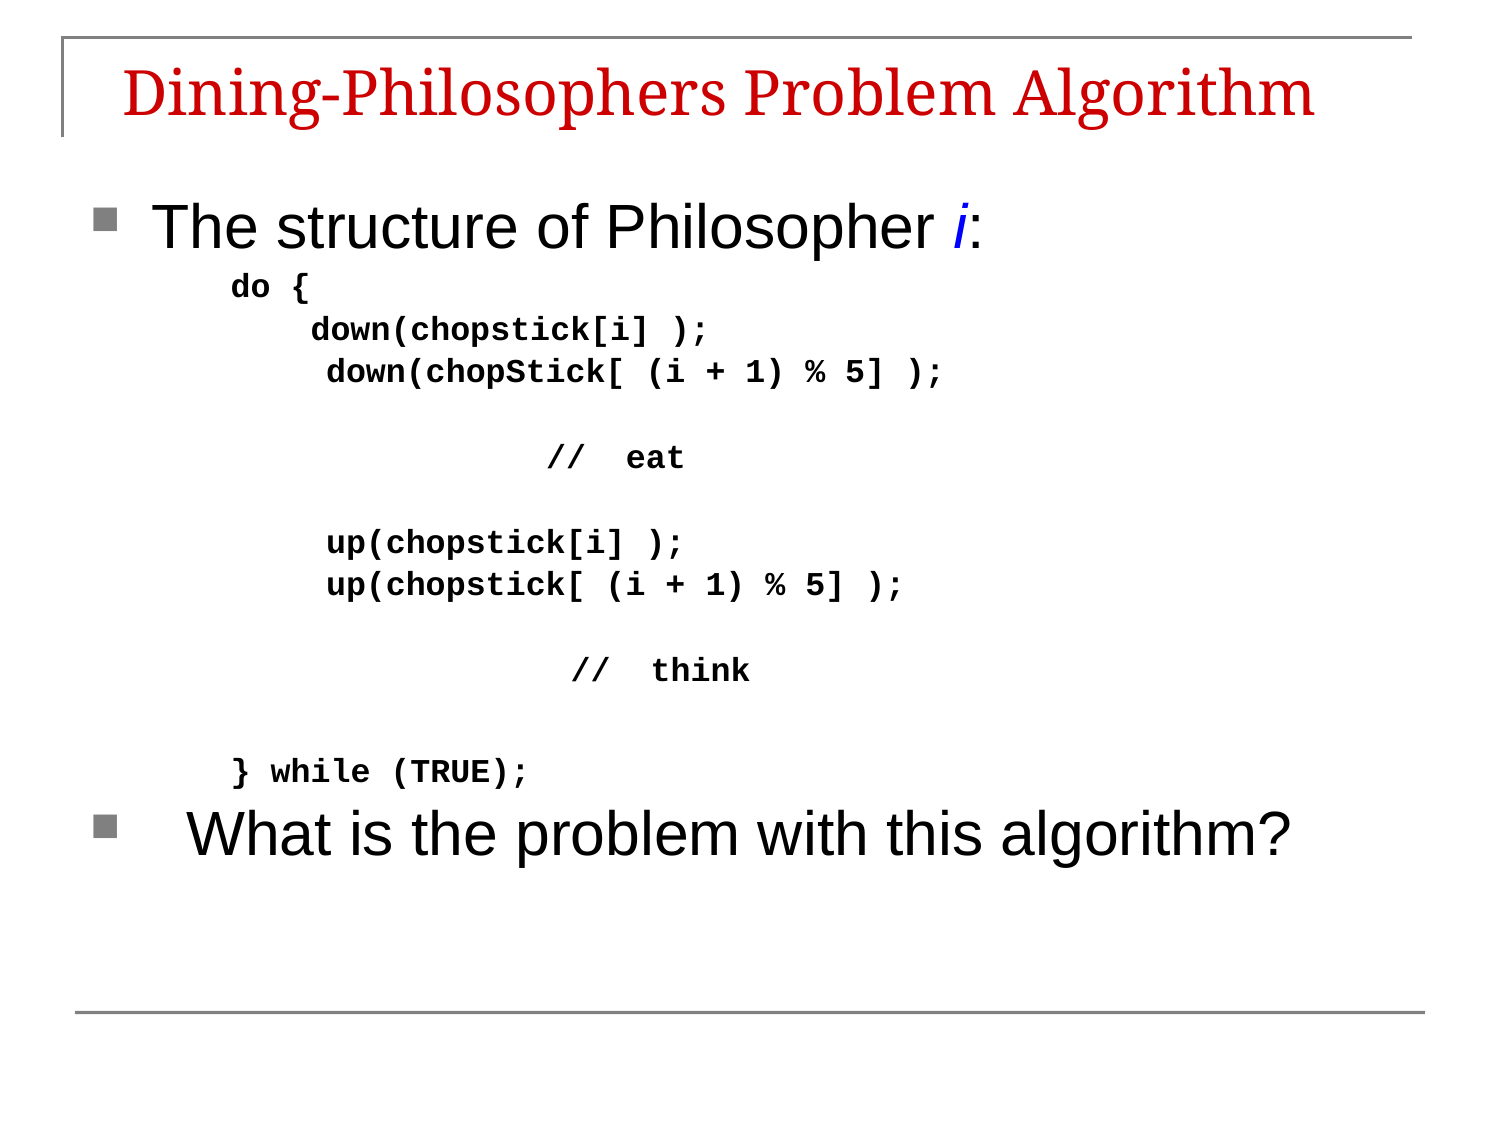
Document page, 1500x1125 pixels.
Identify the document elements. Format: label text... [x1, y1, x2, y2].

title Dining-Philosophers Problem Algorithm [75, 45, 1425, 163]
list The structure of Philosopher i: do { down(chopstick[i] ); down(chopStick[ (i + 1) % 5] ); // eat up(chopstick[i] ); up(chopstick[ (i + 1) % 5] ); // think } while (TRUE); What is the problem with this algorithm? [75, 187, 1425, 1006]
